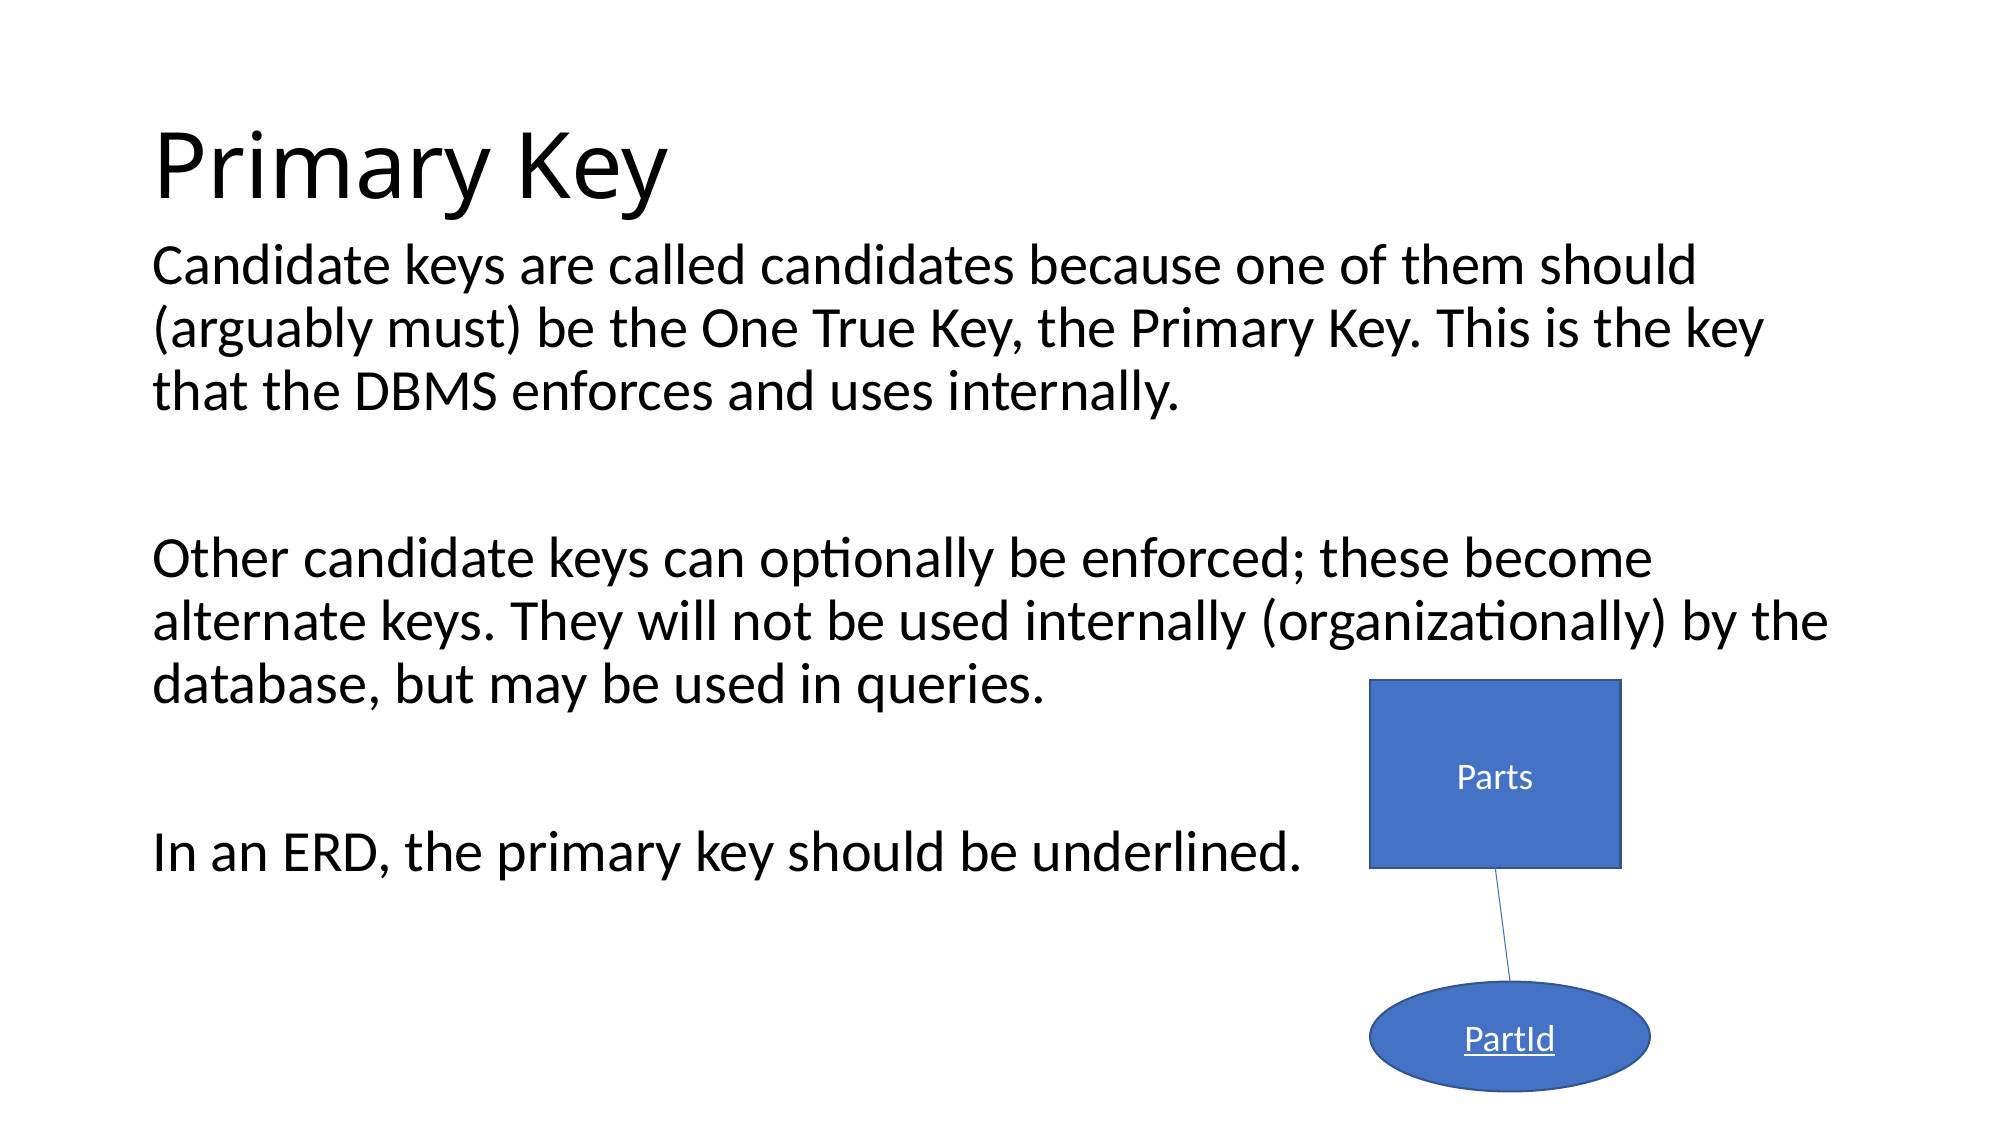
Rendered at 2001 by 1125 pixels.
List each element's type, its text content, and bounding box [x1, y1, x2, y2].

list Candidate keys are called candidates because one of them should (arguably must) be the One True Key, the Primary Key. This is the key that the DBMS enforces and uses internally. Other candidate keys can optionally be enforced; these become alternate keys. They will not be used internally (organizationally) by the database, but may be used in queries. In an ERD, the primary key should be underlined. [137, 226, 1863, 1014]
title Primary Key [137, 59, 1863, 226]
text_box PartId [1368, 980, 1651, 1093]
text_box Parts [1369, 679, 1622, 869]
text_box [1495, 867, 1511, 982]
